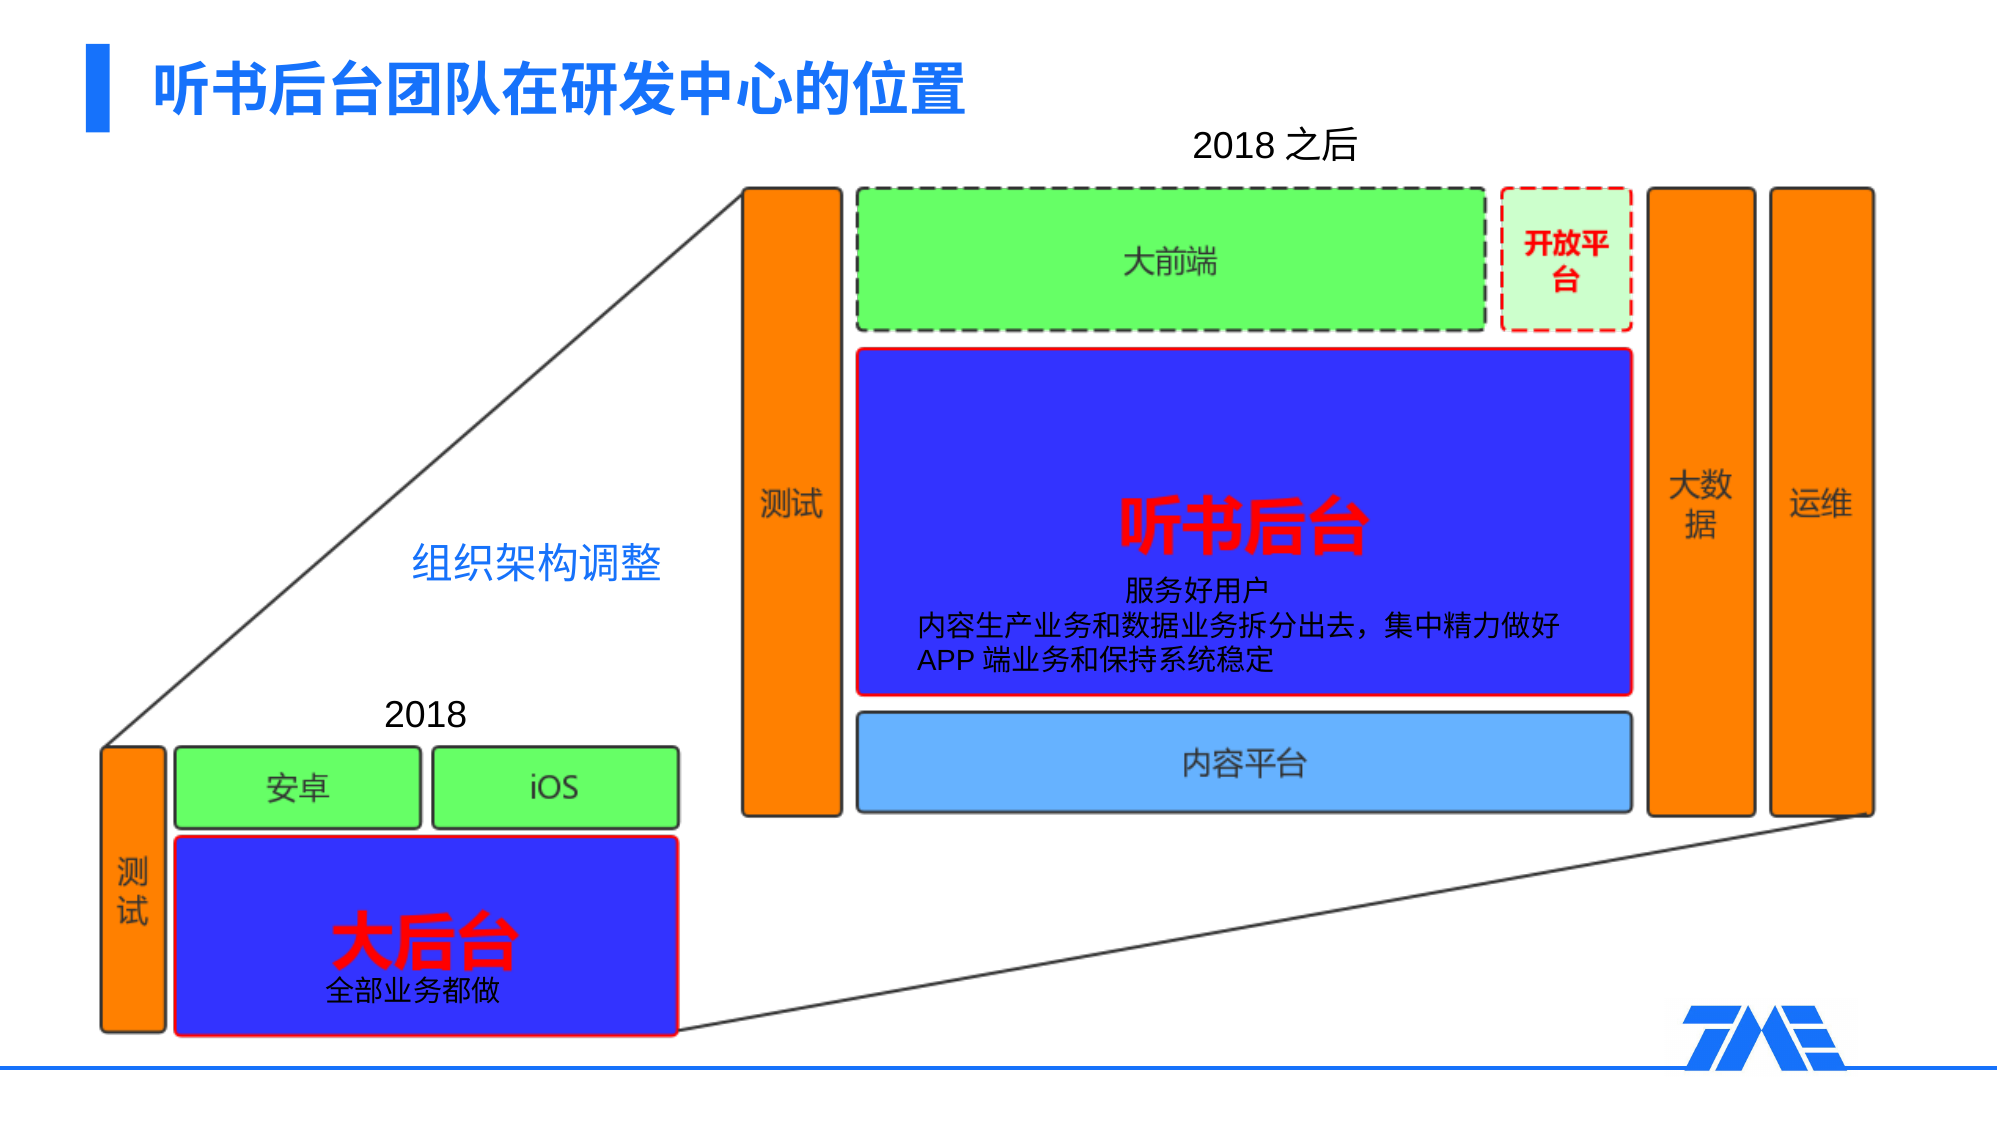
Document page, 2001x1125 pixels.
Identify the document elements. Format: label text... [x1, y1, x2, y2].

title 听书后台团队在研发中心的位置 [137, 0, 1858, 113]
picture [25, 113, 1922, 1087]
